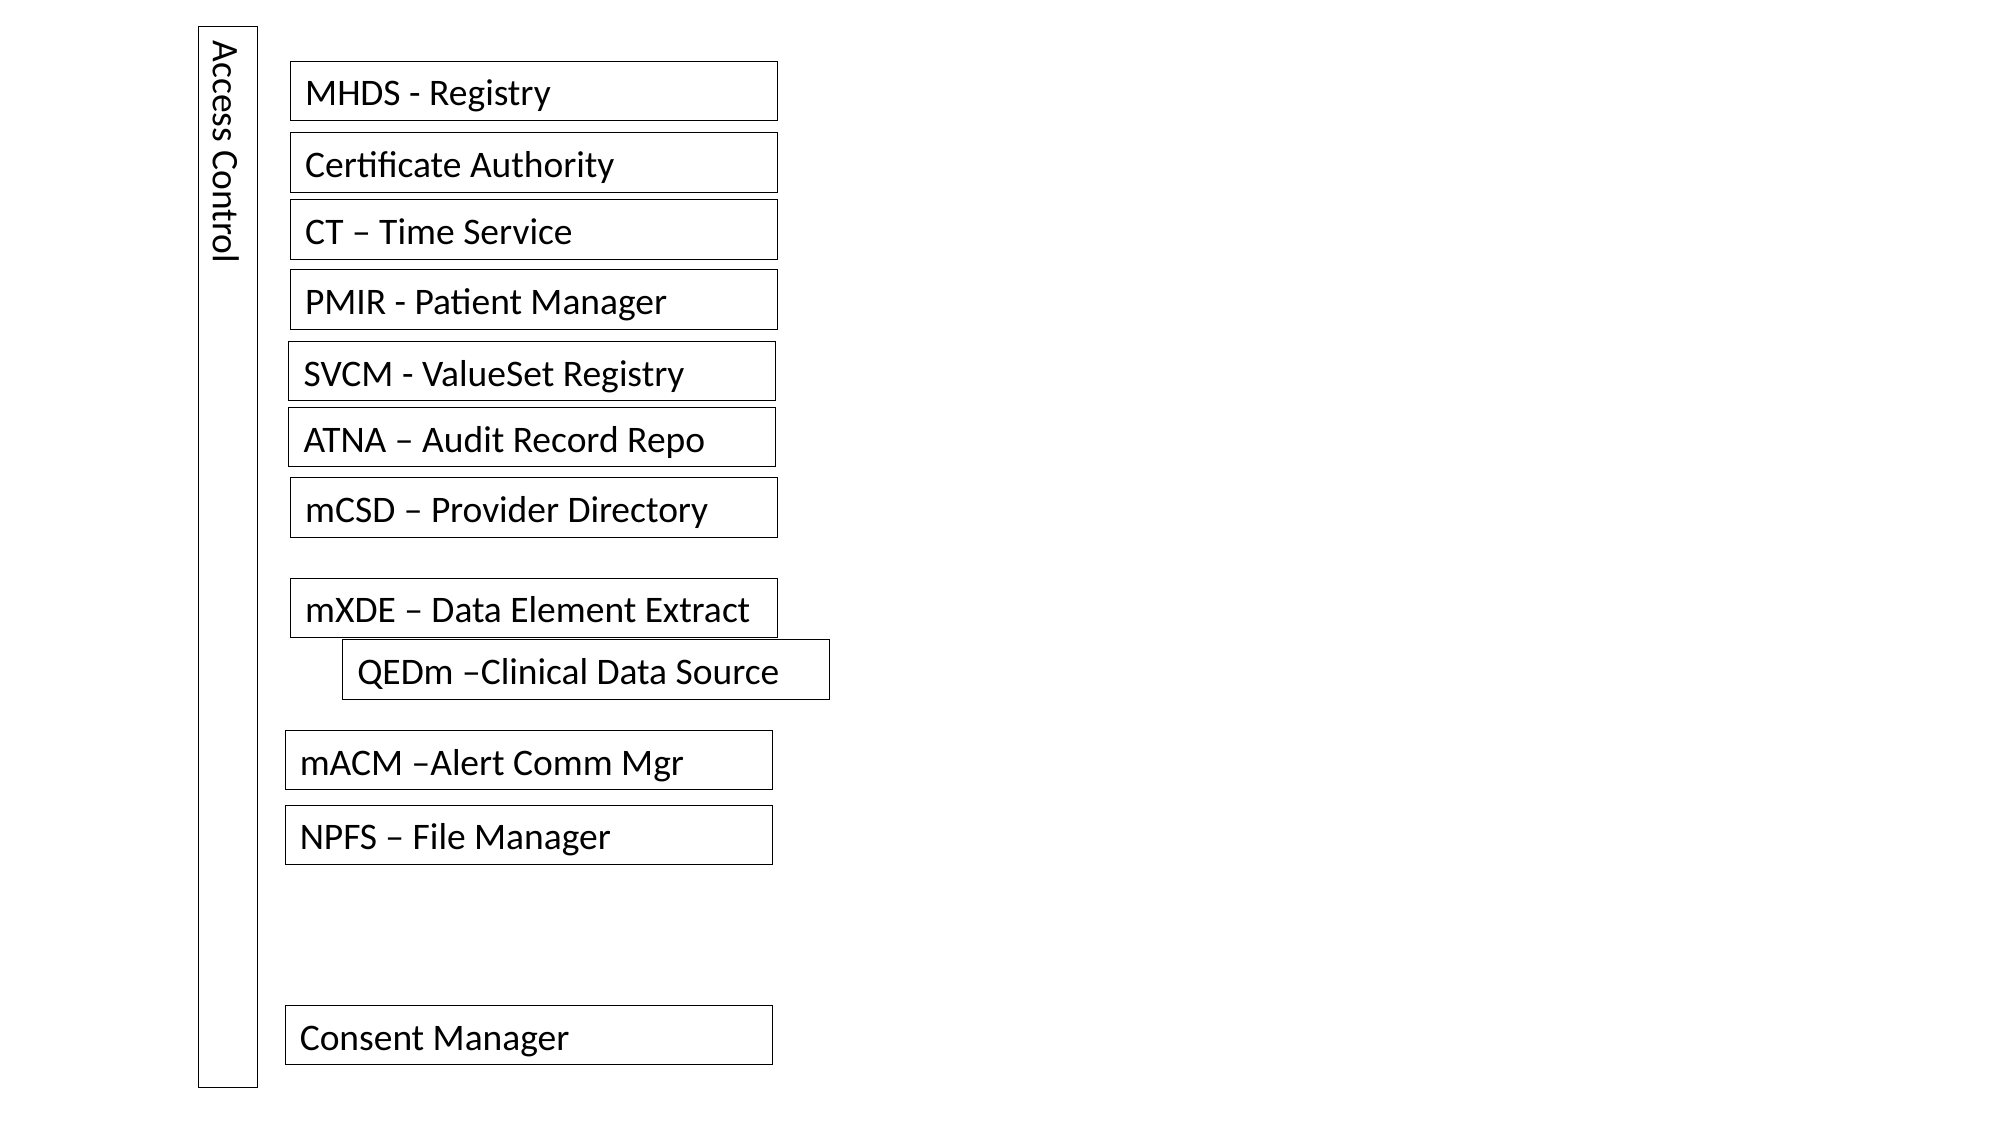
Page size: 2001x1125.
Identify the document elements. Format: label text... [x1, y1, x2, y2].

text_box Certificate Authority [290, 132, 778, 193]
text_box SVCM - ValueSet Registry [288, 341, 776, 401]
text_box QEDm –Clinical Data Source [342, 639, 830, 700]
text_box Access Control [198, 26, 258, 1088]
text_box Consent Manager [285, 1005, 773, 1065]
text_box mCSD – Provider Directory [290, 477, 778, 538]
text_box PMIR - Patient Manager [290, 269, 778, 330]
text_box ATNA – Audit Record Repo [288, 407, 776, 467]
text_box CT – Time Service [290, 199, 778, 260]
text_box mXDE – Data Element Extract [290, 578, 778, 638]
text_box NPFS – File Manager [285, 805, 773, 865]
text_box MHDS - Registry [290, 61, 778, 121]
text_box mACM –Alert Comm Mgr [285, 730, 773, 790]
